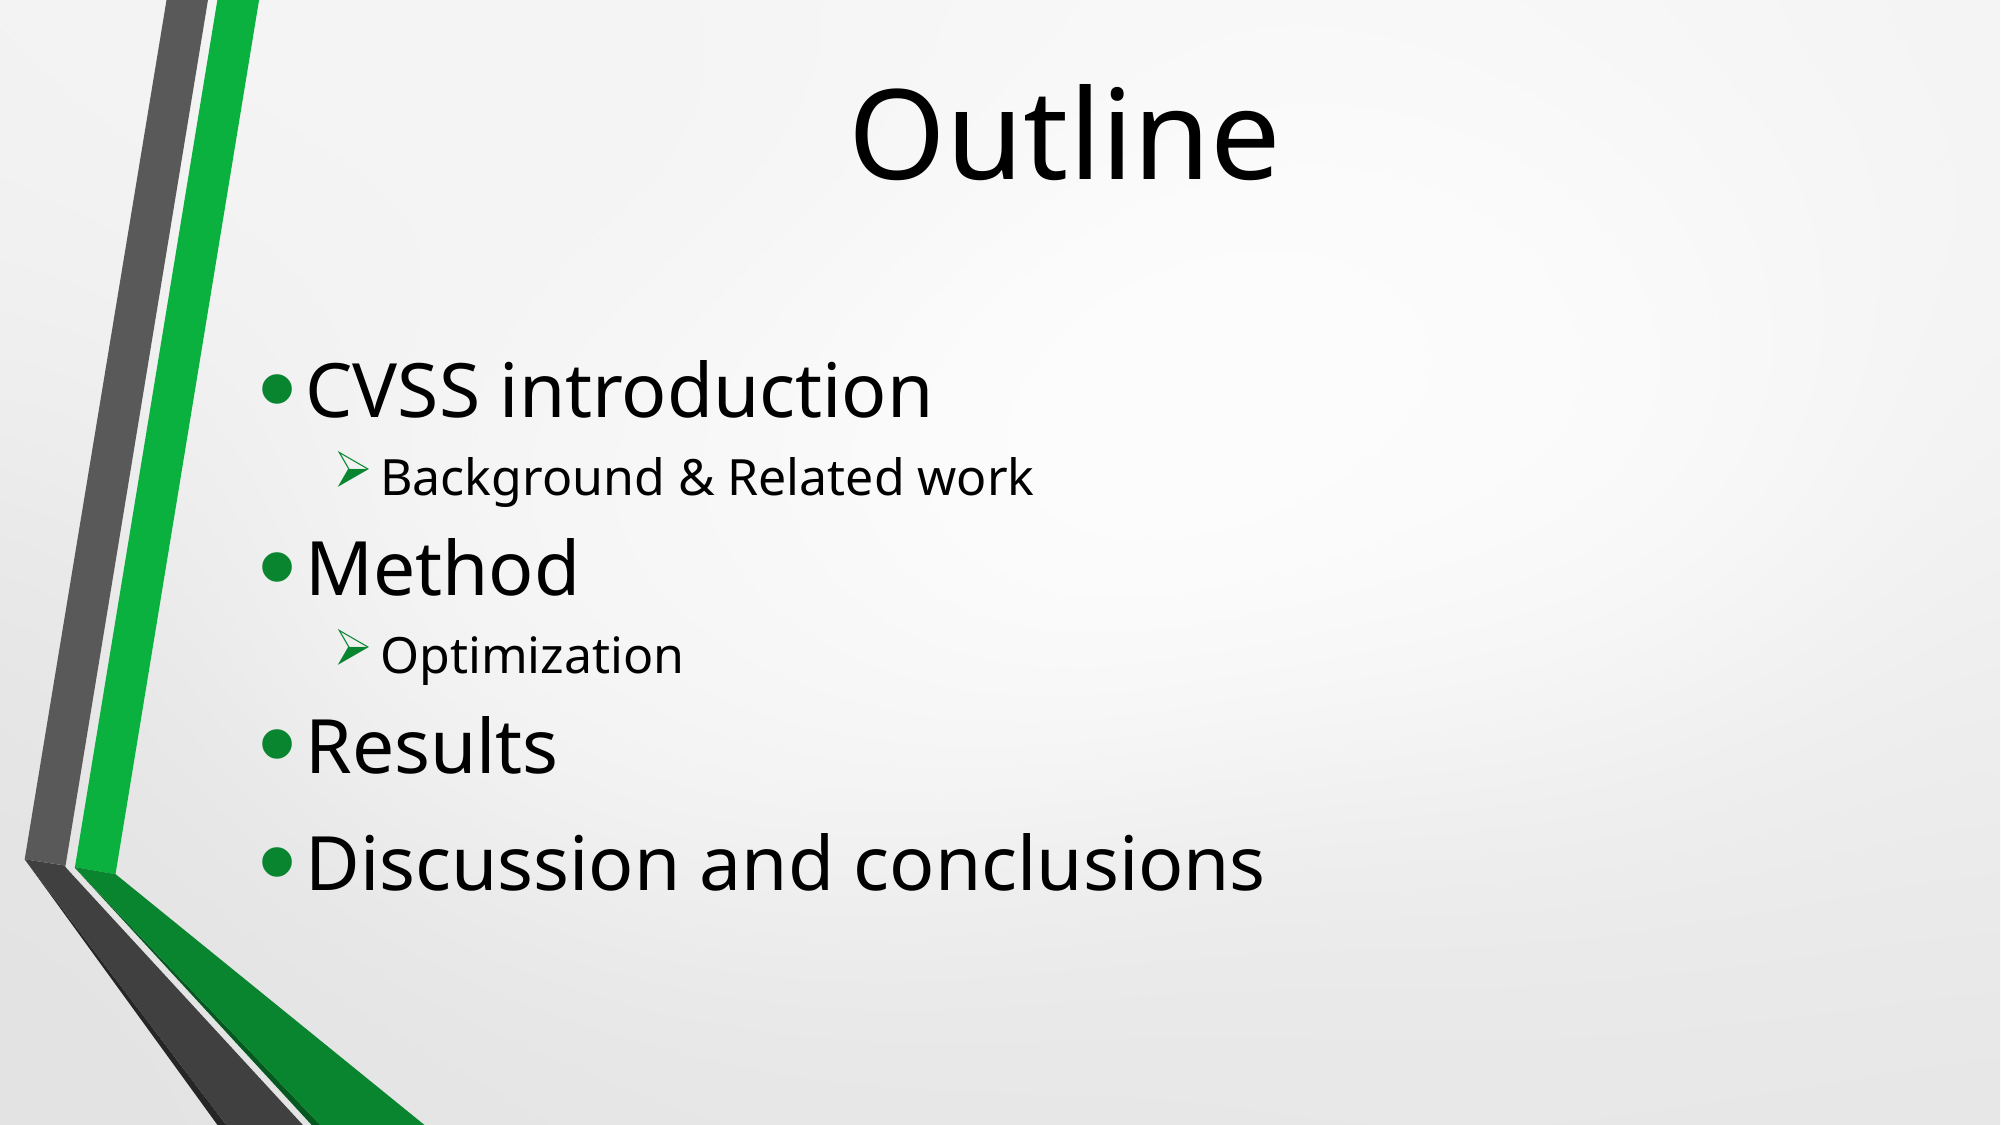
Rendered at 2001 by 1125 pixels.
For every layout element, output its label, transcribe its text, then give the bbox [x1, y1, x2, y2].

title Outline [243, 43, 1887, 215]
list CVSS introduction Background & Related work Method Optimization Results Discussion and conclusions [243, 215, 1887, 1033]
